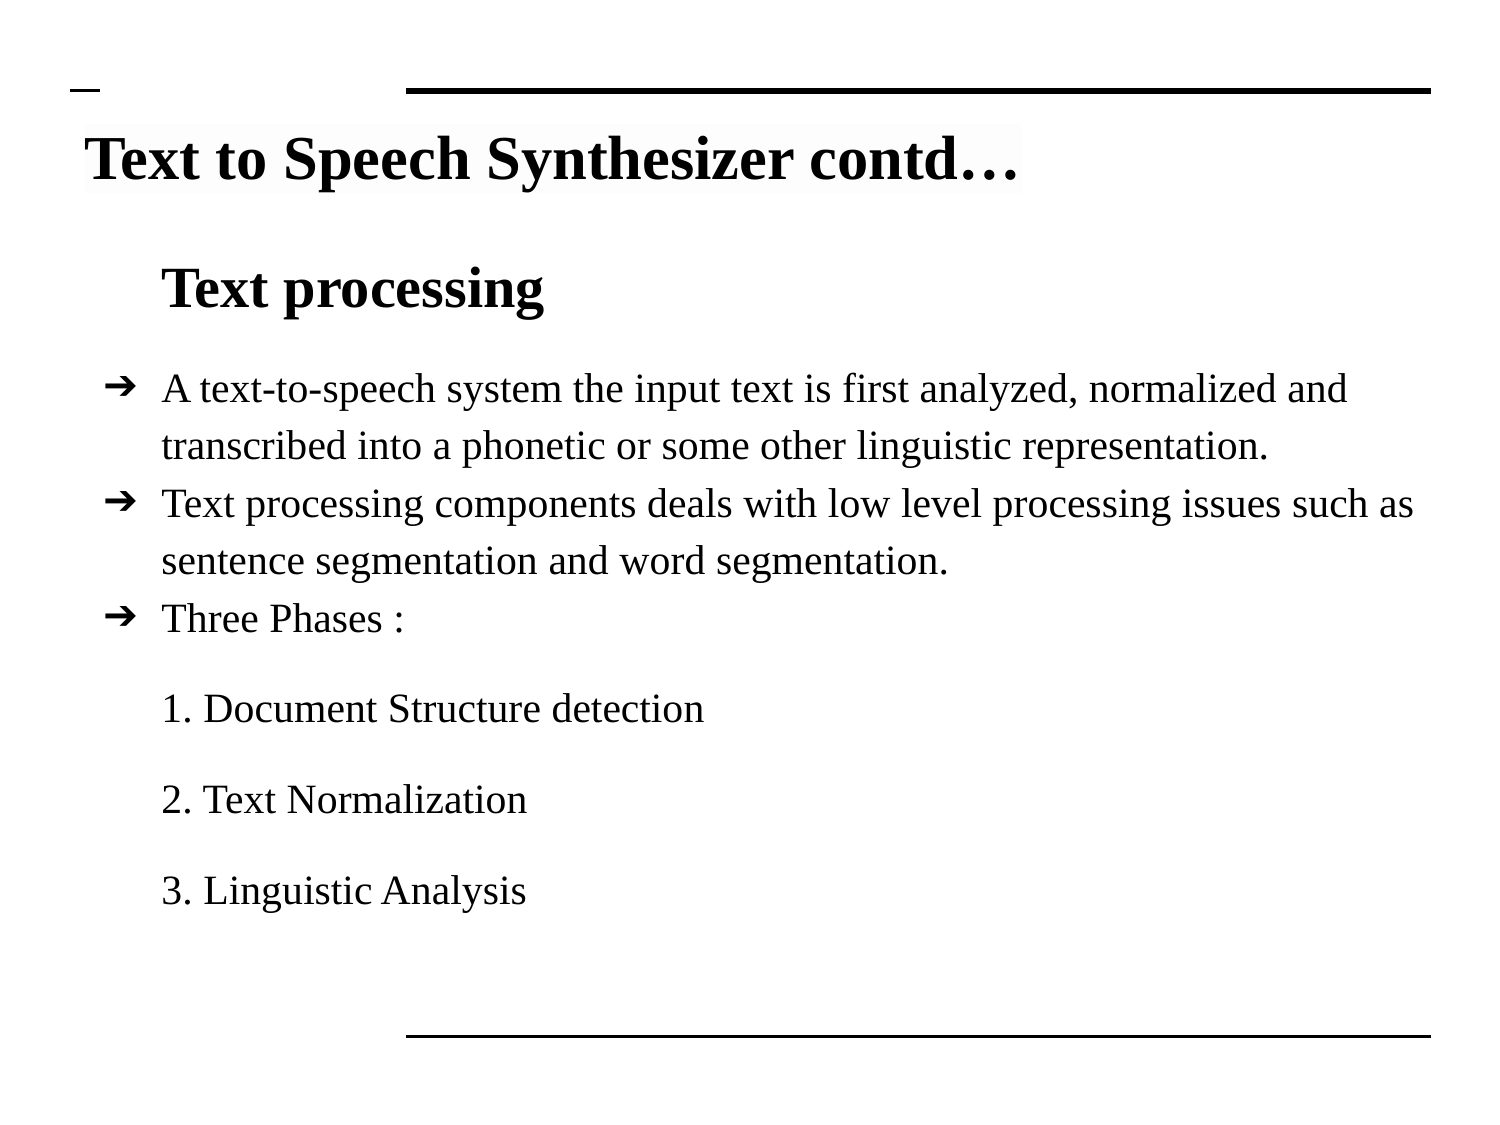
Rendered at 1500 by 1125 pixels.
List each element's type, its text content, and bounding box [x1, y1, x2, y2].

title Text to Speech Synthesizer contd… [69, 102, 1431, 208]
list Text processing A text-to-speech system the input text is first analyzed, normalized and transcribed into a phonetic or some other linguistic representation. Text processing components deals with low level processing issues such as sentence segmentation and word segmentation. Three Phases : 1. Document Structure detection 2. Text Normalization 3. Linguistic Analysis [71, 224, 1433, 1033]
